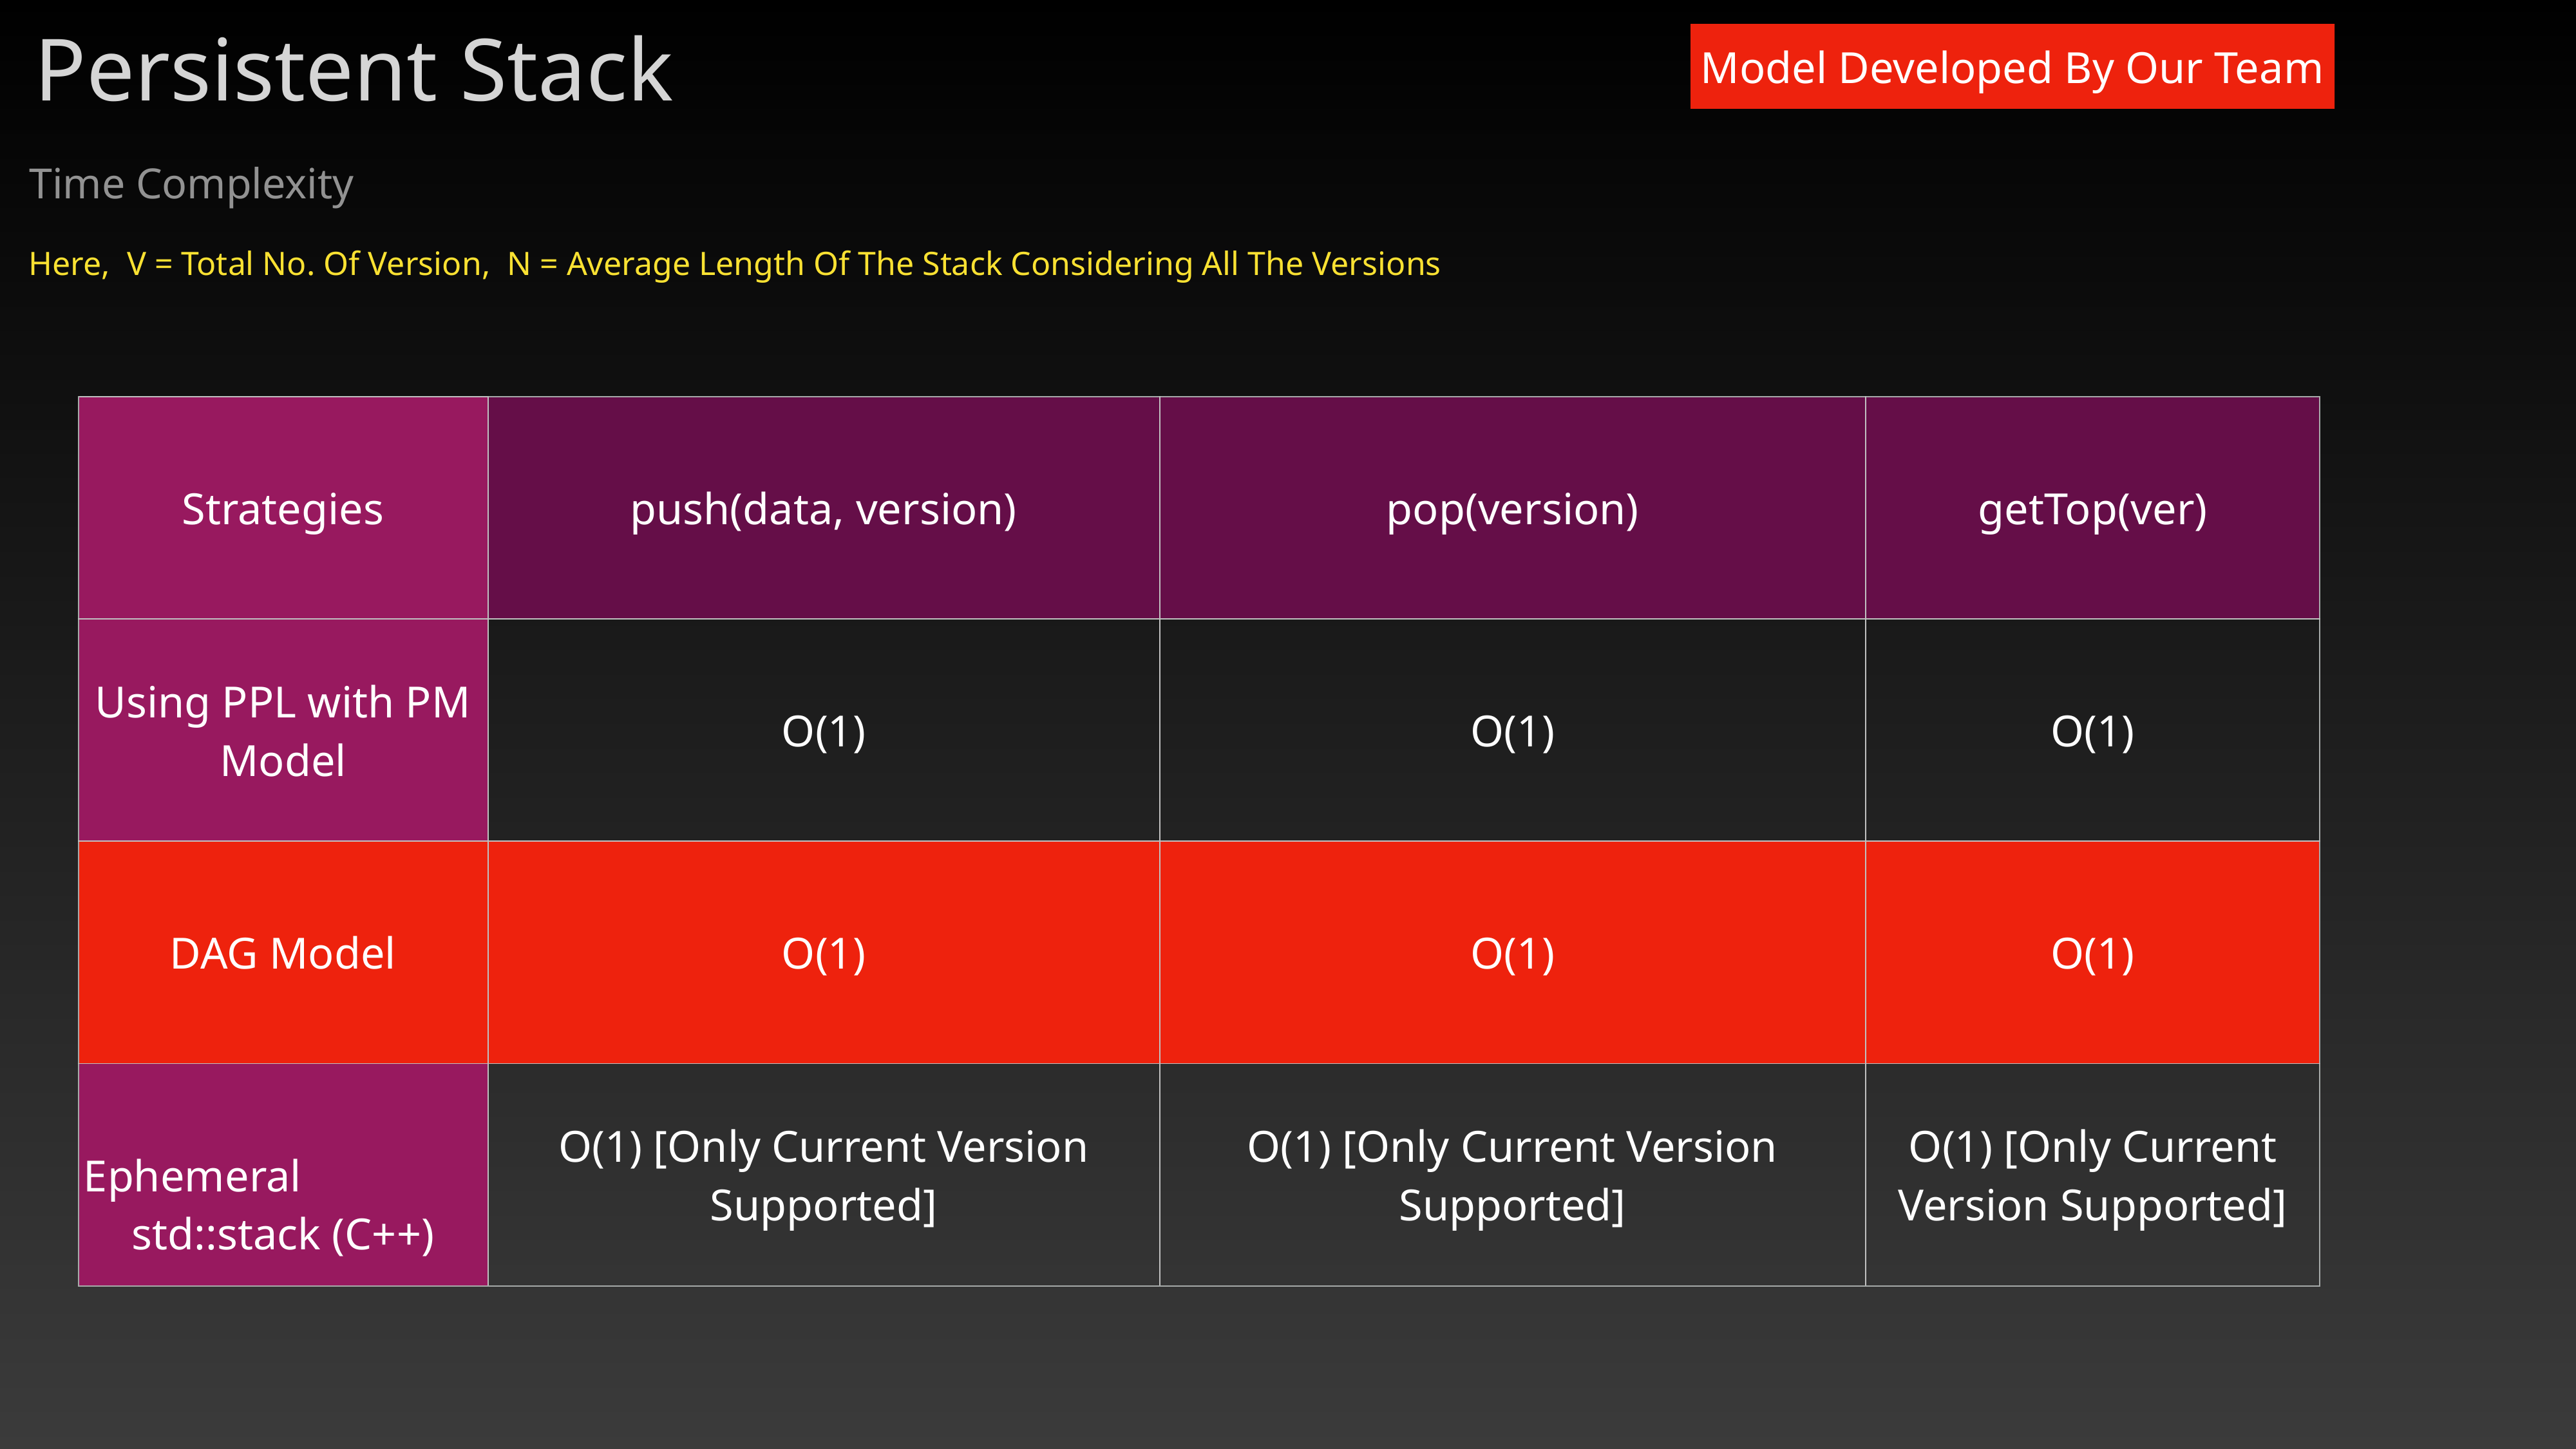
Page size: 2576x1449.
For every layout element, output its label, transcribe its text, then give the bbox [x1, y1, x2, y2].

table_cell O(1) [Only Current Version Supported] [1866, 1064, 2319, 1285]
table_cell O(1) [1866, 620, 2319, 840]
table_cell O(1) [489, 842, 1159, 1063]
table_cell O(1) [Only Current Version Supported] [489, 1064, 1159, 1285]
table_cell O(1) [489, 620, 1159, 840]
table_header getTop(ver) [1866, 397, 2319, 618]
text_box Persistent Stack [29, 9, 679, 124]
text_box Here, V = Total No. Of Version, N = Average Length Of The Stack Considering All The Versions [23, 238, 1448, 287]
table_cell O(1) [1160, 842, 1865, 1063]
table_header Strategies [79, 397, 488, 618]
table_cell O(1) [Only Current Version Supported] [1160, 1064, 1865, 1285]
table_header push(data, version) [489, 397, 1159, 618]
table_header pop(version) [1160, 397, 1865, 618]
text_box Time Complexity [23, 152, 360, 213]
table_cell Using PPL with PM Model [79, 620, 488, 840]
text_box Model Developed By Our Team [1690, 24, 2335, 109]
table_cell Ephemeral std::stack (C++) [79, 1064, 488, 1285]
table_cell O(1) [1160, 620, 1865, 840]
table_cell O(1) [1866, 842, 2319, 1063]
table_cell DAG Model [79, 842, 488, 1063]
